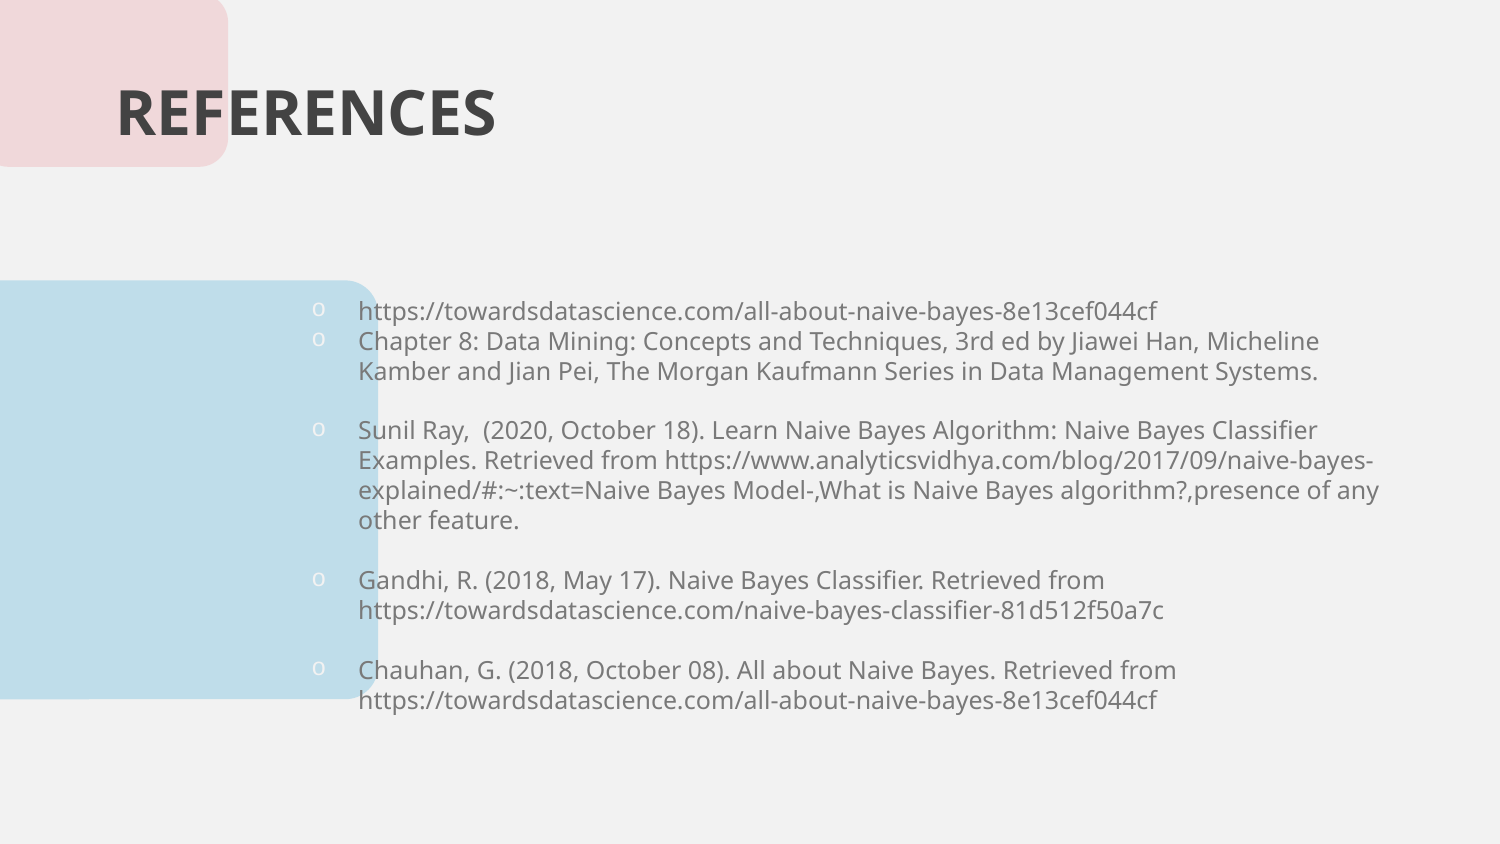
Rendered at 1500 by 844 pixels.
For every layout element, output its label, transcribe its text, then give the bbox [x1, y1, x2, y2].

title REFERENCES [100, 58, 609, 213]
list https://towardsdatascience.com/all-about-naive-bayes-8e13cef044cf Chapter 8: Data Mining: Concepts and Techniques, 3rd ed by Jiawei Han, Micheline Kamber and Jian Pei, The Morgan Kaufmann Series in Data Management Systems. Sunil Ray, (2020, October 18). Learn Naive Bayes Algorithm: Naive Bayes Classifier Examples. Retrieved from https://www.analyticsvidhya.com/blog/2017/09/naive-bayes-explained/#:~:text=Naive Bayes Model-,What is Naive Bayes algorithm?,presence of any other feature. Gandhi, R. (2018, May 17). Naive Bayes Classifier. Retrieved from https://towardsdatascience.com/naive-bayes-classifier-81d512f50a7c Chauhan, G. (2018, October 08). All about Naive Bayes. Retrieved from https://towardsdatascience.com/all-about-naive-bayes-8e13cef044cf [296, 280, 1415, 844]
